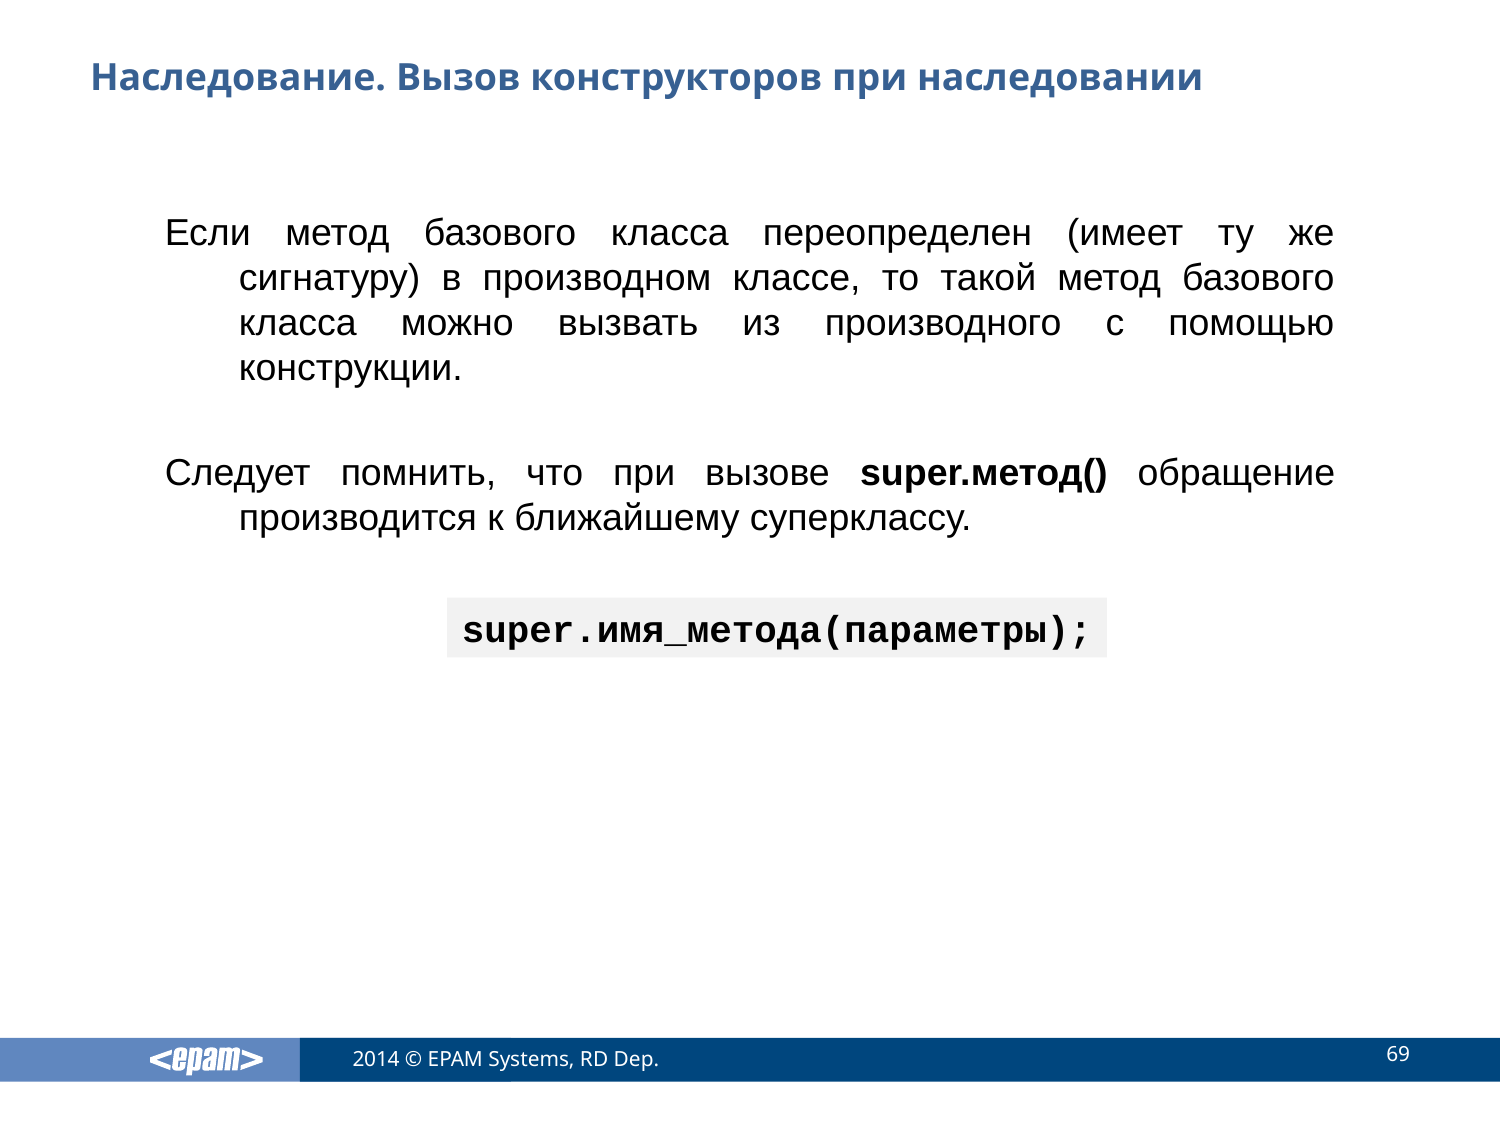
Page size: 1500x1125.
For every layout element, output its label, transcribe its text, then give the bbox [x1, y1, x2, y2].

footer 2014 © EPAM Systems, RD Dep. [337, 1028, 738, 1088]
slide_number 69 [1262, 1025, 1425, 1085]
title Наследование. Вызов конструкторов при наследовании [75, 45, 1425, 163]
list Если метод базового класса переопределен (имеет ту же сигнатуру) в производном классе, то такой метод базового класса можно вызвать из производного с помощью конструкции. Следует помнить, что при вызове super.метод() обращение производится к ближайшему суперклассу. [150, 200, 1350, 988]
text_box super.имя_метода(параметры); [447, 597, 1107, 658]
